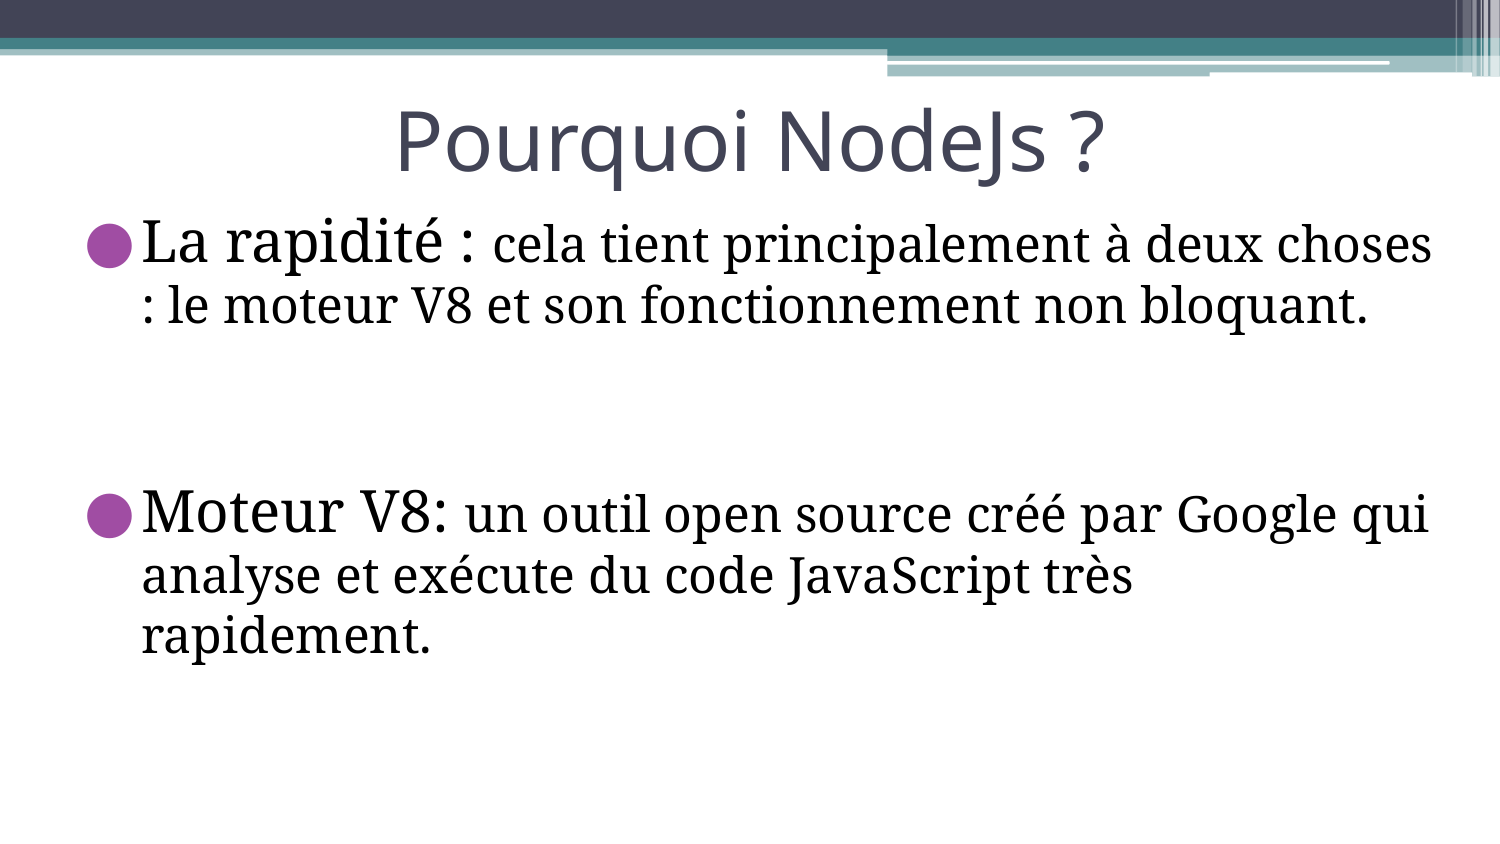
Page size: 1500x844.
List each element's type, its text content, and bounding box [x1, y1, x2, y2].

list La rapidité : cela tient principalement à deux choses : le moteur V8 et son fonctionnement non bloquant. Moteur V8: un outil open source créé par Google qui analyse et exécute du code JavaScript très rapidement. [51, 189, 1449, 750]
title Pourquoi NodeJs ? [51, 72, 1449, 176]
